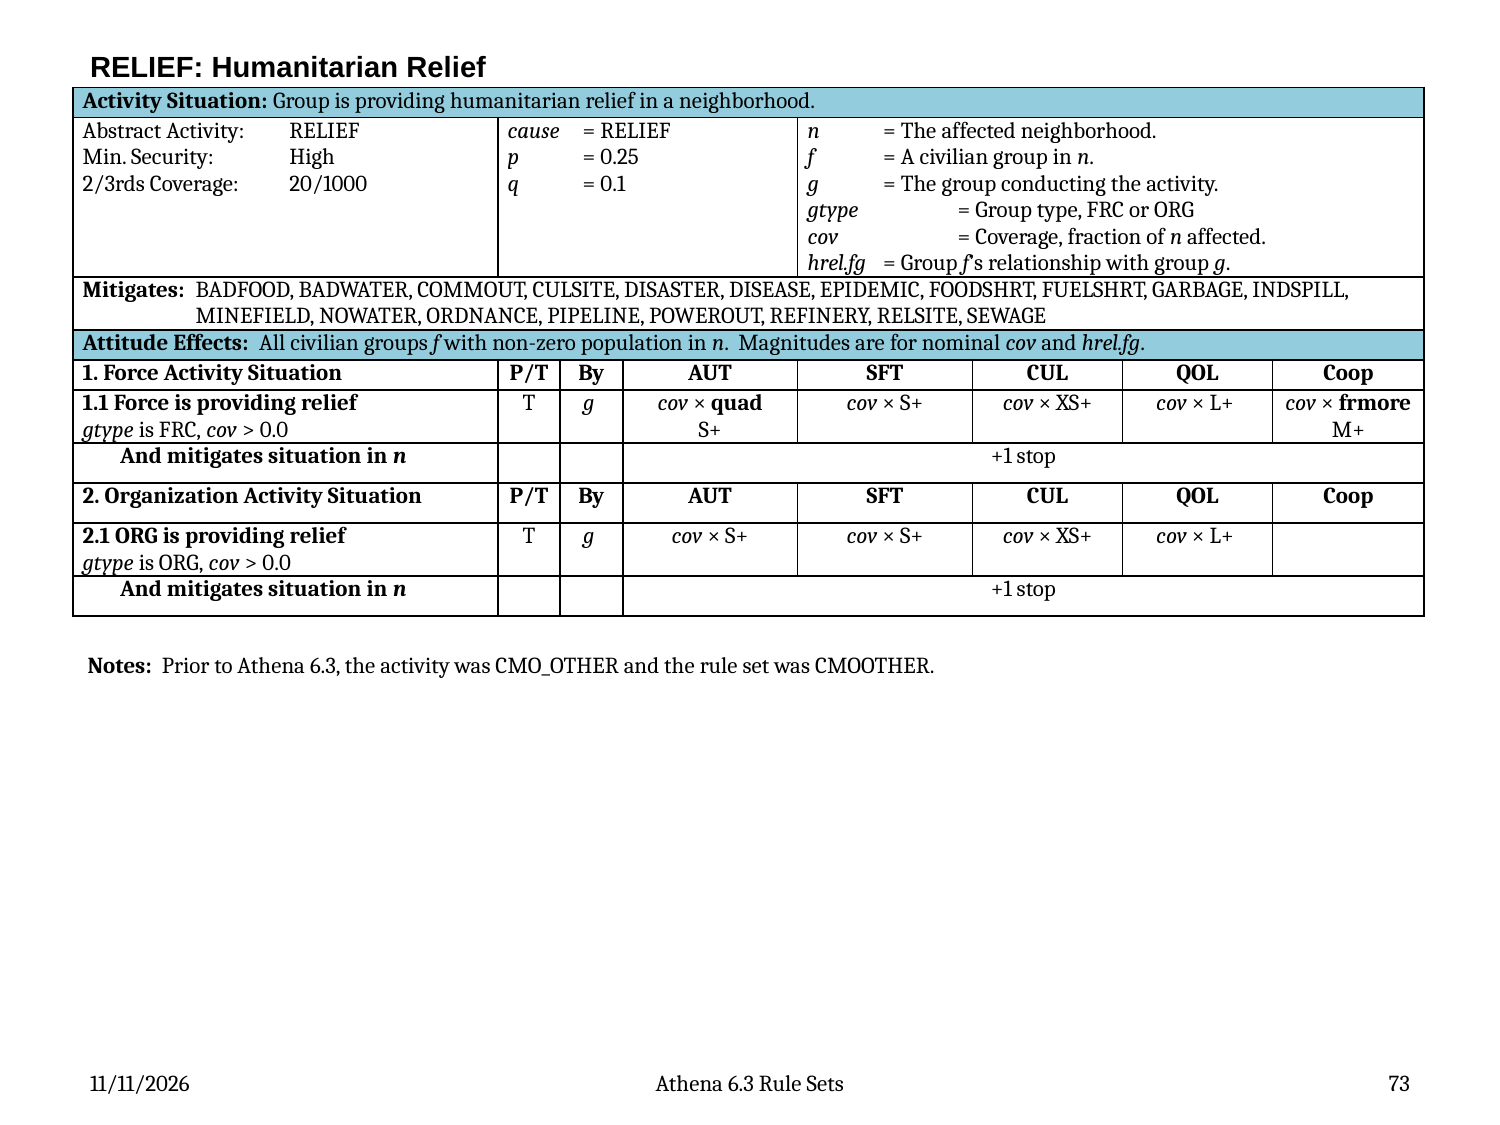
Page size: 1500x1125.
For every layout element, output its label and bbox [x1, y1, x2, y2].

table_cell [624, 361, 797, 389]
table_cell [798, 118, 1423, 276]
table_cell [74, 331, 1423, 359]
table_cell [74, 484, 497, 522]
table_cell [973, 361, 1122, 389]
table_cell [973, 524, 1122, 575]
table_cell [561, 577, 622, 615]
table_cell [973, 391, 1122, 442]
table_cell [798, 361, 972, 389]
table_cell [798, 484, 972, 522]
table_cell [624, 484, 797, 522]
table_cell [1273, 361, 1423, 389]
table_cell [499, 524, 559, 575]
table_cell [624, 444, 1423, 482]
table_cell [561, 361, 622, 389]
table_cell [499, 577, 559, 615]
table_cell [74, 444, 497, 482]
table_cell [798, 391, 972, 442]
footer [512, 1062, 988, 1103]
table_cell [1123, 391, 1272, 442]
table_cell [561, 444, 622, 482]
table_cell [74, 391, 497, 442]
table_cell [561, 524, 622, 575]
table_cell [74, 118, 497, 276]
table_cell [74, 361, 497, 389]
table_cell [499, 118, 797, 276]
table_cell [973, 484, 1122, 522]
table_cell [1273, 484, 1423, 522]
table_cell [499, 444, 559, 482]
slide_number [75, 1062, 425, 1103]
table_cell [561, 391, 622, 442]
table_cell [499, 484, 559, 522]
table_cell [561, 484, 622, 522]
table_cell [74, 524, 497, 575]
table_cell [74, 577, 497, 615]
table_cell [74, 278, 1423, 329]
table_cell [624, 391, 797, 442]
table_cell [624, 524, 797, 575]
table_header [74, 88, 1423, 117]
table_cell [1273, 391, 1423, 442]
table_cell [499, 361, 559, 389]
table_cell [1123, 484, 1272, 522]
table_cell [1273, 524, 1423, 575]
table_cell [499, 391, 559, 442]
table_cell [624, 577, 1423, 615]
table_cell [798, 524, 972, 575]
slide_number [1074, 1062, 1425, 1103]
title [75, 45, 1425, 87]
table_cell [1123, 361, 1272, 389]
table_cell [1123, 524, 1272, 575]
text_box [72, 642, 1436, 686]
